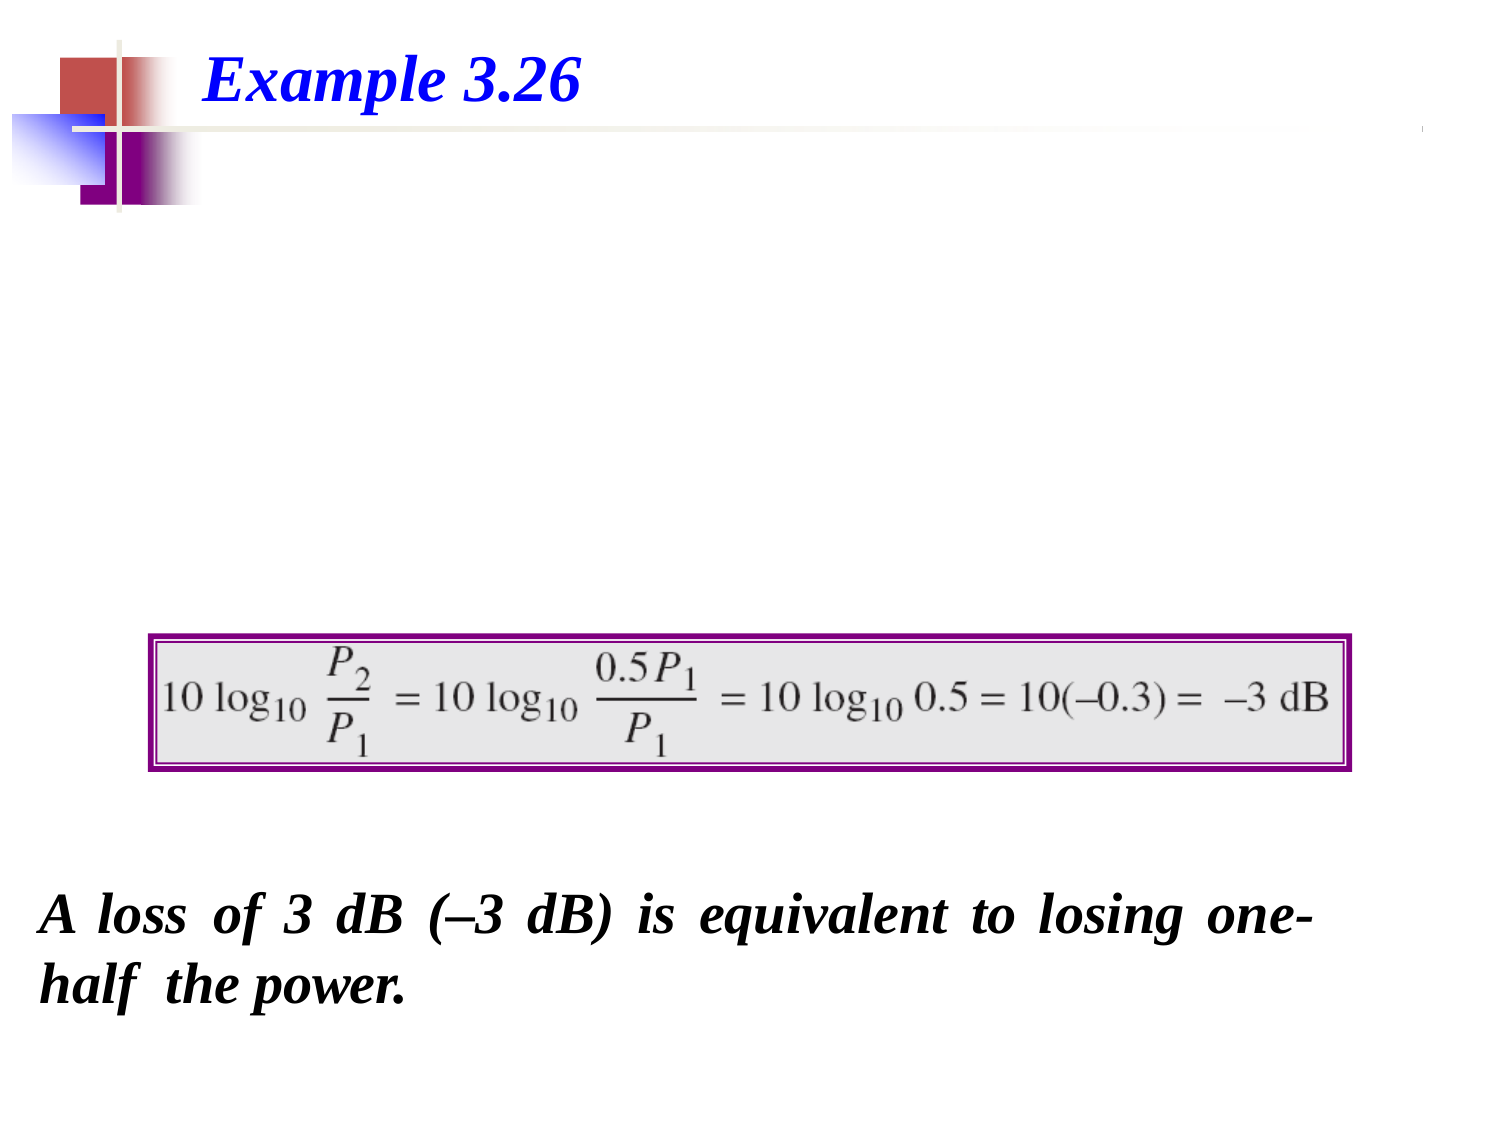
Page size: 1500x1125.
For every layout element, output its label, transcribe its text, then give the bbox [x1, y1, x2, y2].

text_box Example 3.26 [200, 33, 583, 116]
picture [12, 57, 1423, 205]
text_box A loss of 3 dB (–3 dB) is equivalent to losing one-half the power. [37, 873, 1412, 1016]
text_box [147, 633, 1353, 772]
